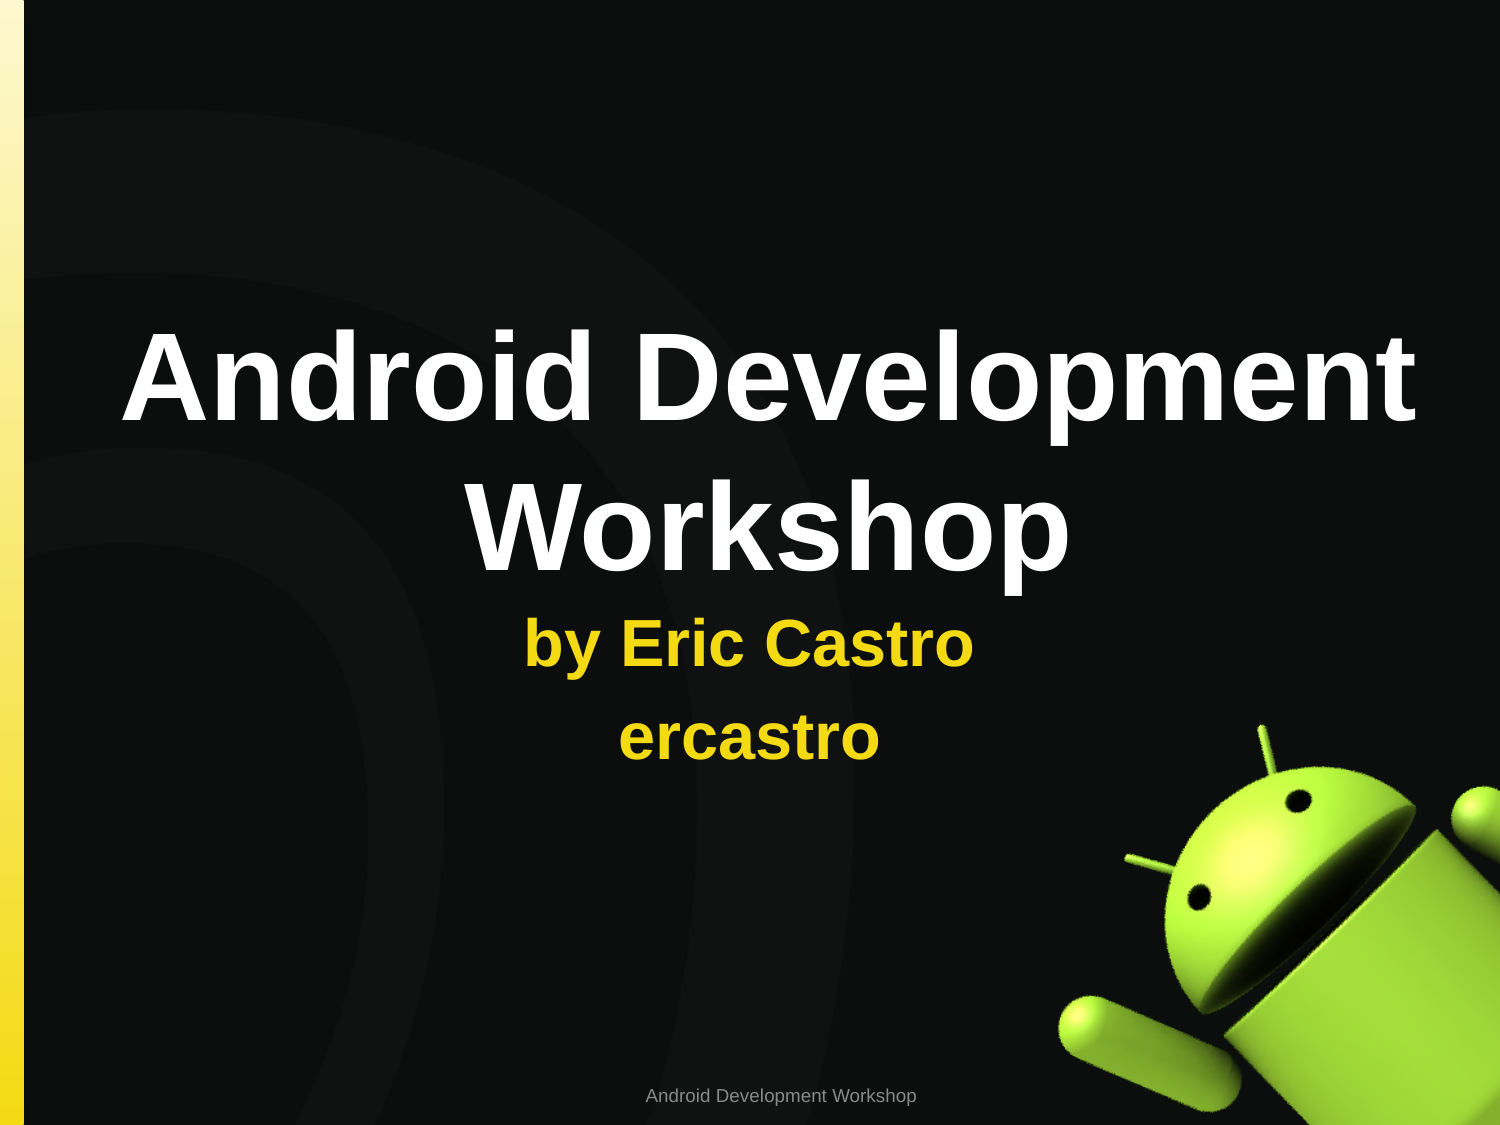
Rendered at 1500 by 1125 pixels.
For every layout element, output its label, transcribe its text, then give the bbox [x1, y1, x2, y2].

title Android Development Workshop [62, 237, 1475, 604]
subtitle by Eric Castro ercastro [112, 592, 1388, 800]
footer Android Development Workshop [450, 1065, 1064, 1125]
picture [24, 0, 1500, 1125]
